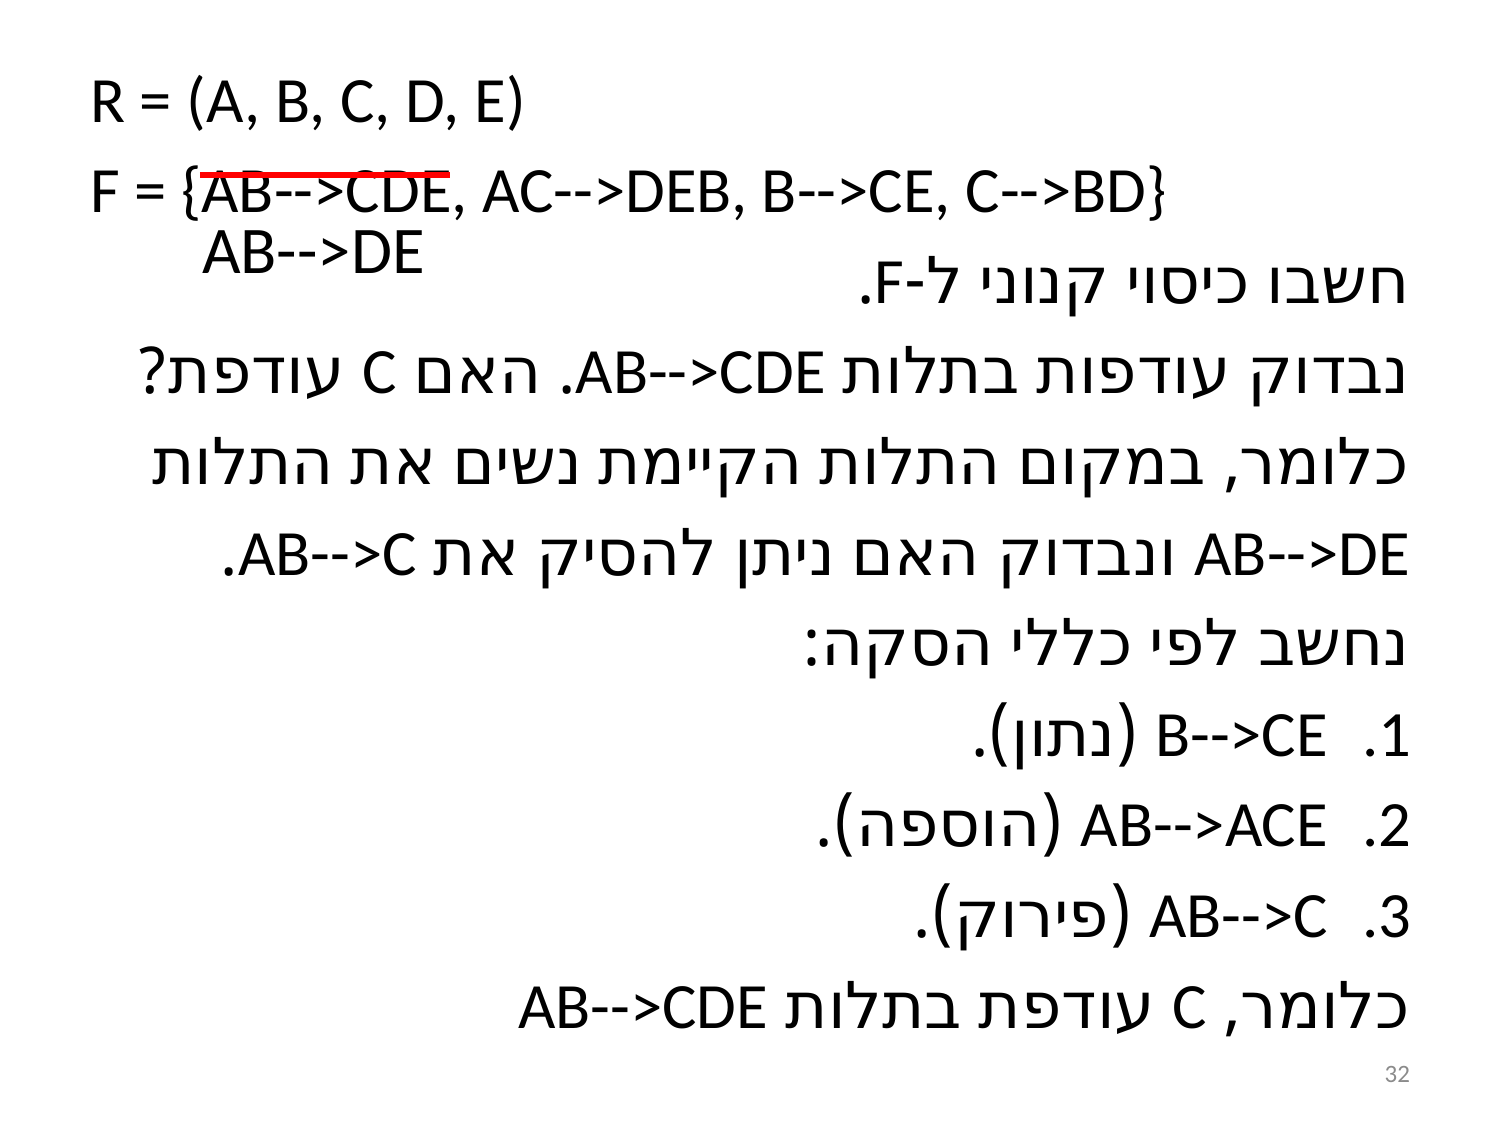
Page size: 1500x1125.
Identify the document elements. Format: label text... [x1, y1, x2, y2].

text_box AB-->DE [187, 199, 513, 295]
slide_number 32 [1074, 1042, 1425, 1103]
list R = (A, B, C, D, E) F = {AB-->CDE, AC-->DEB, B-->CE, C-->BD} חשבו כיסוי קנוני ל-F. נבדוק עודפות בתלות AB-->CDE. האם C עודפת? כלומר, במקום התלות הקיימת נשים את התלות AB-->DE ונבדוק האם ניתן להסיק את AB-->C. נחשב לפי כללי הסקה: B-->CE (נתון). AB-->ACE (הוספה). AB-->C (פירוק). כלומר, C עודפת בתלות AB-->CDE [75, 50, 1425, 1050]
